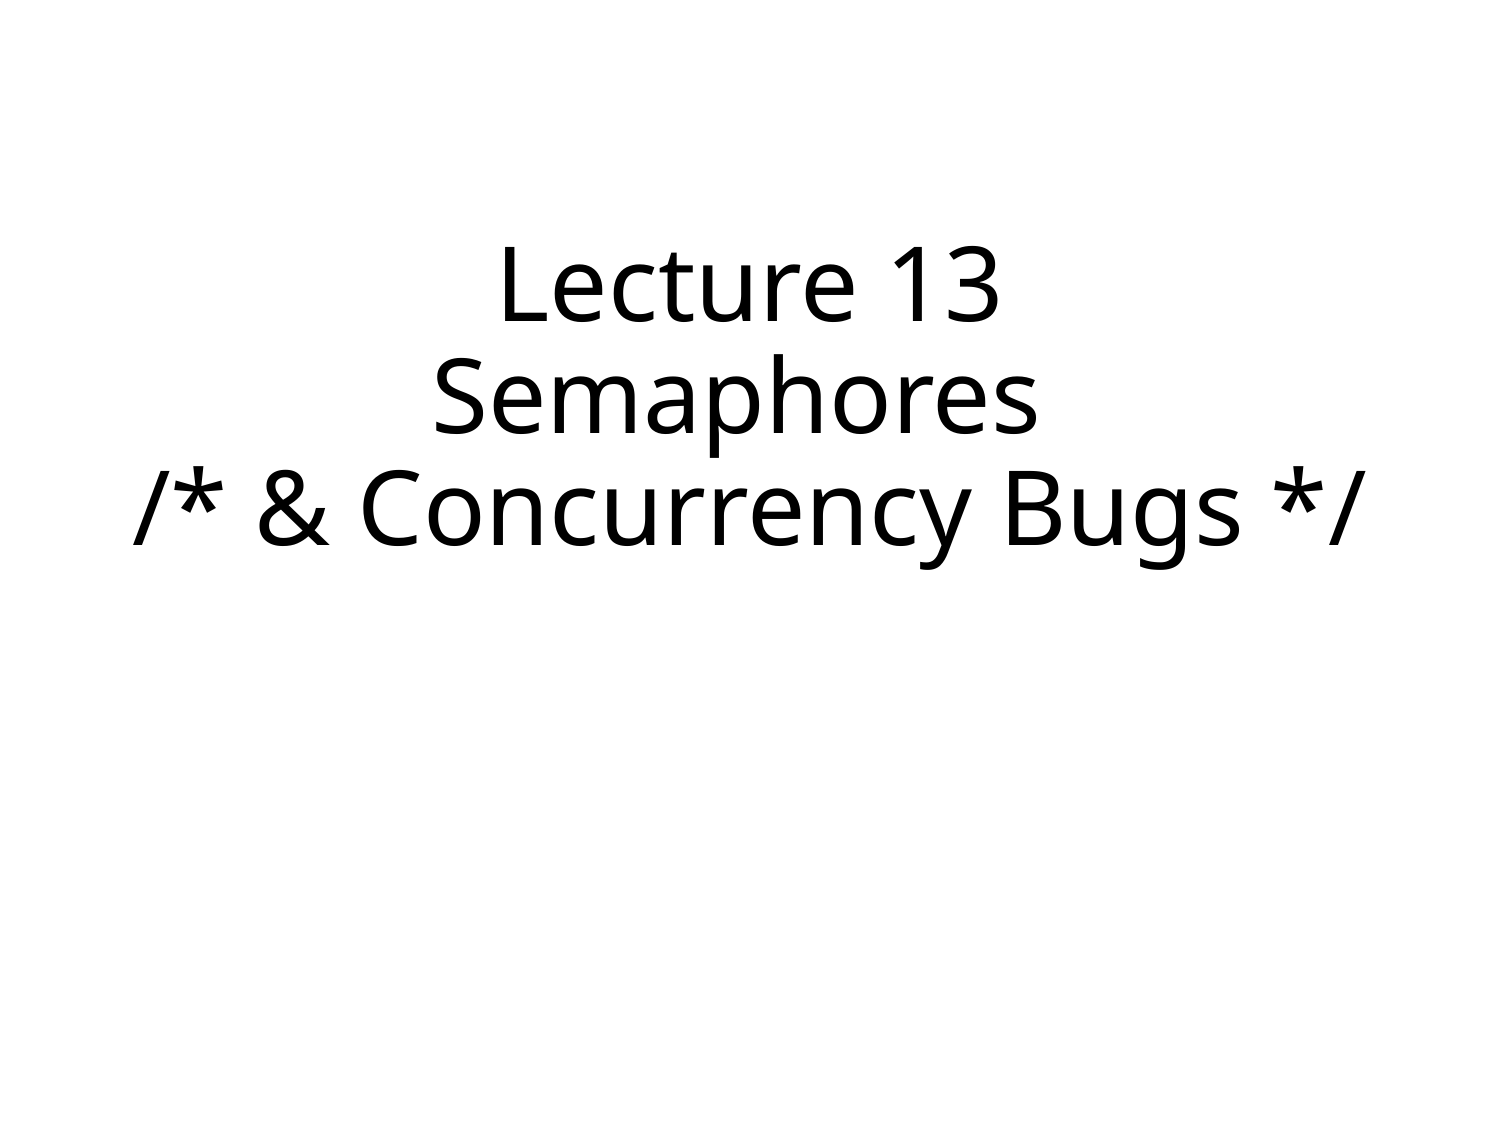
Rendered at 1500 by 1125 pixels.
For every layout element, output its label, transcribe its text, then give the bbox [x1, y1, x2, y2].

title Lecture 13 Semaphores /* & Concurrency Bugs */ [112, 184, 1388, 576]
